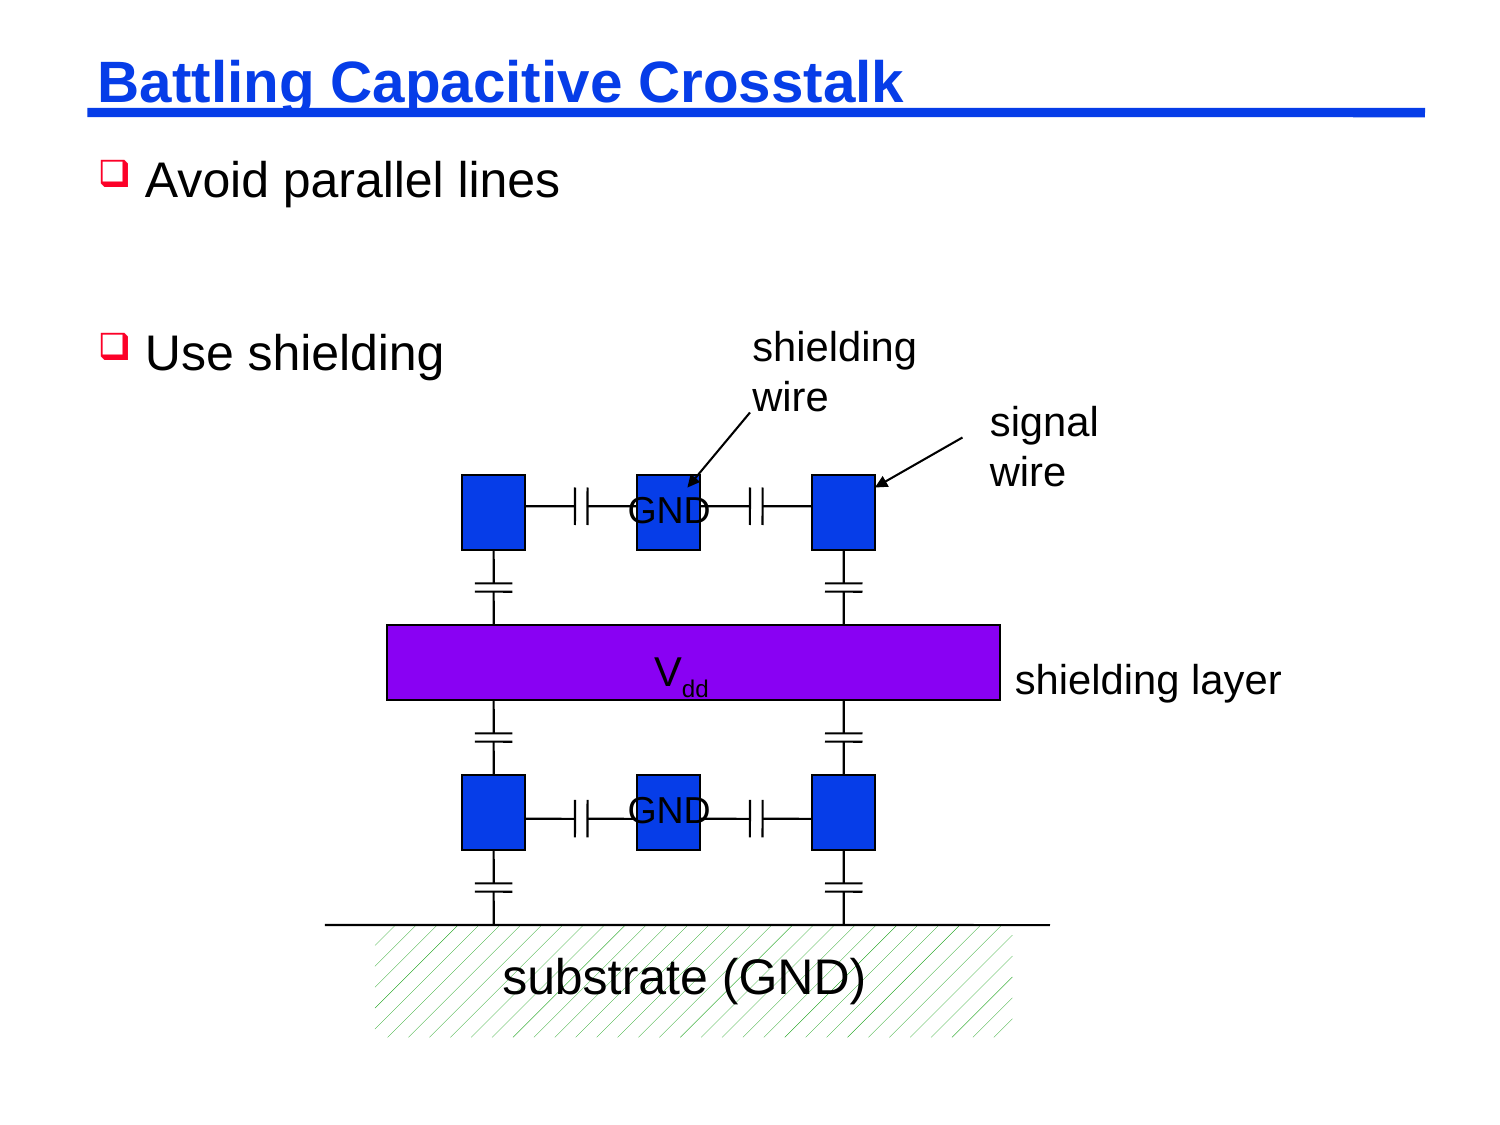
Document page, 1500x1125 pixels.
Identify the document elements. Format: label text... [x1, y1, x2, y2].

text_box [637, 539, 700, 550]
text_box shielding wire [737, 312, 966, 428]
text_box [387, 624, 1000, 700]
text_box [474, 849, 513, 926]
list Avoid parallel lines Use shielding [86, 149, 1426, 399]
text_box [462, 474, 525, 550]
text_box [637, 839, 700, 850]
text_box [562, 449, 601, 563]
text_box [462, 774, 525, 850]
text_box substrate (GND) [487, 937, 882, 1013]
text_box shielding layer [999, 645, 1297, 711]
text_box [812, 474, 875, 550]
text_box [687, 412, 751, 488]
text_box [474, 699, 513, 776]
text_box [637, 474, 690, 479]
text_box GND [612, 479, 726, 539]
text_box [737, 449, 776, 563]
text_box [637, 774, 700, 779]
text_box signal wire [975, 387, 1204, 503]
title Battling Capacitive Crosstalk [86, 49, 1426, 120]
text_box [824, 549, 863, 626]
text_box [375, 924, 1013, 1038]
text_box [812, 774, 875, 850]
text_box [874, 437, 963, 488]
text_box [824, 699, 863, 776]
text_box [474, 549, 513, 626]
text_box GND [612, 779, 726, 839]
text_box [737, 762, 776, 876]
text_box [562, 762, 601, 876]
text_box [824, 849, 863, 926]
text_box Vdd [639, 637, 724, 710]
